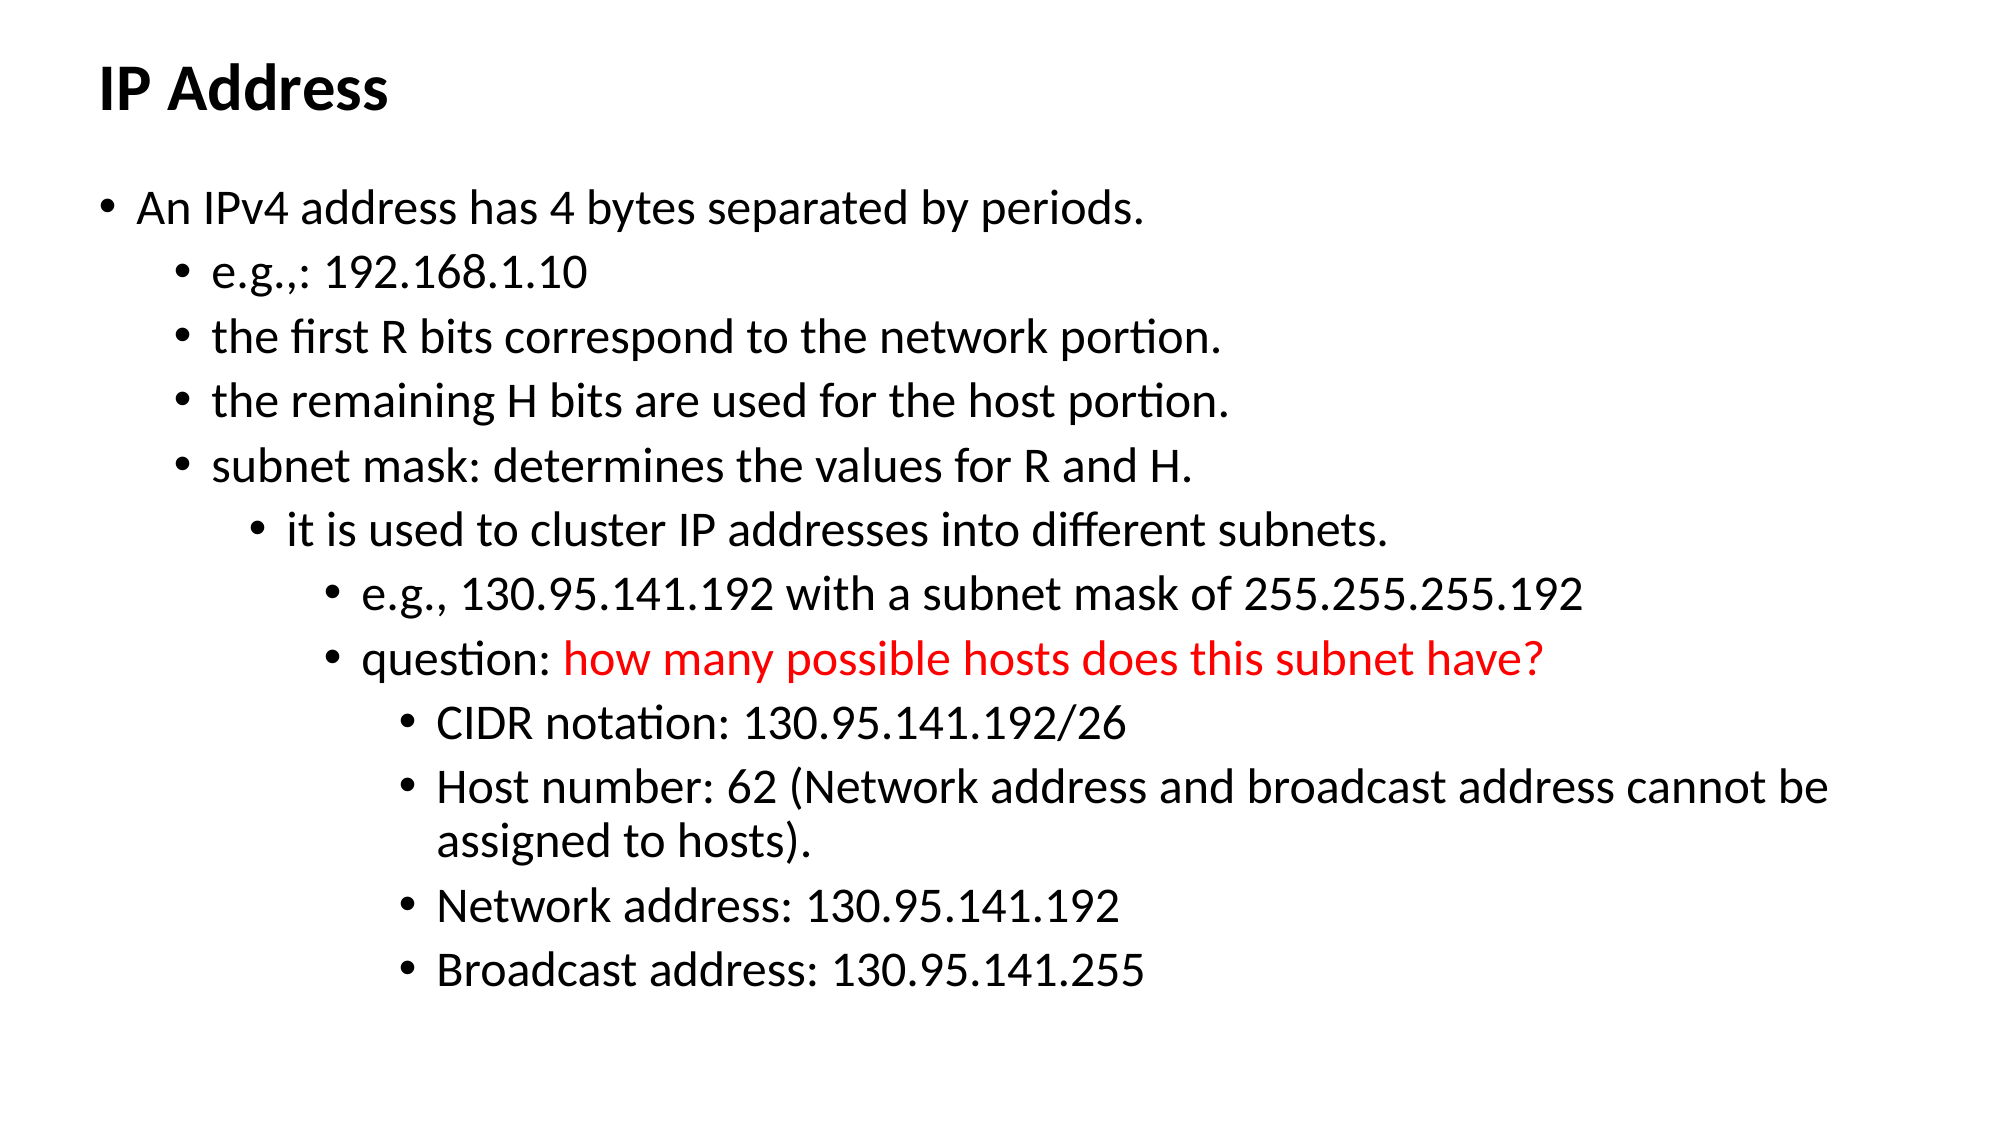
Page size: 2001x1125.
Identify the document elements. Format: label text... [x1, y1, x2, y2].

title IP Address [83, 42, 550, 136]
list An IPv4 address has 4 bytes separated by periods. e.g.,: 192.168.1.10 the first R bits correspond to the network portion. the remaining H bits are used for the host portion. subnet mask: determines the values for R and H. it is used to cluster IP addresses into different subnets. e.g., 130.95.141.192 with a subnet mask of 255.255.255.192 question: how many possible hosts does this subnet have? CIDR notation: 130.95.141.192/26 Host number: 62 (Network address and broadcast address cannot be assigned to hosts). Network address: 130.95.141.192 Broadcast address: 130.95.141.255 [83, 173, 1960, 611]
